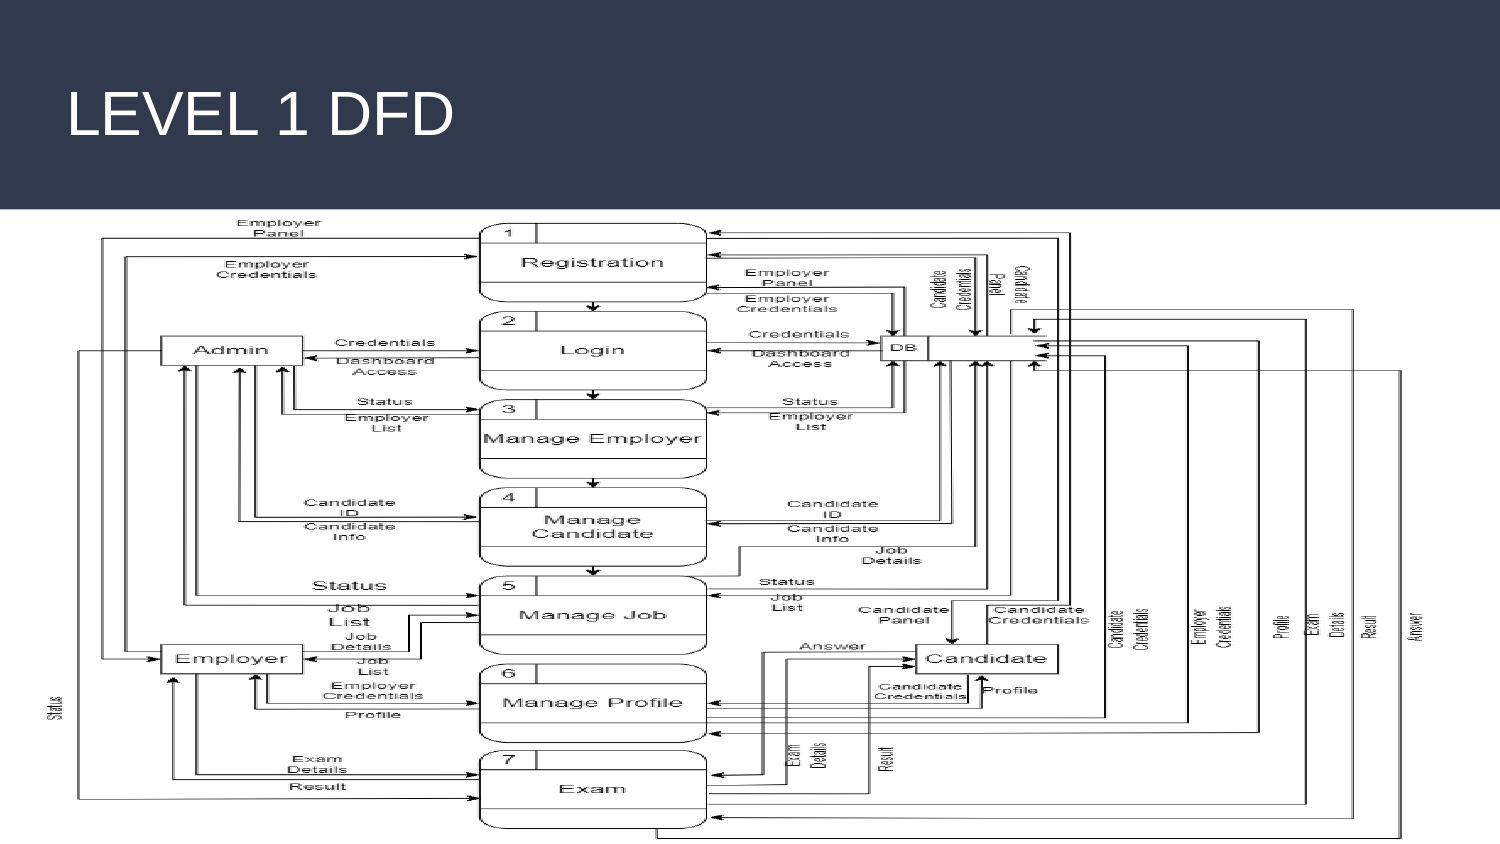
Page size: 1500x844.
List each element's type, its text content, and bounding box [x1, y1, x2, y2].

title LEVEL 1 DFD [51, 66, 1449, 170]
picture [37, 218, 1436, 844]
